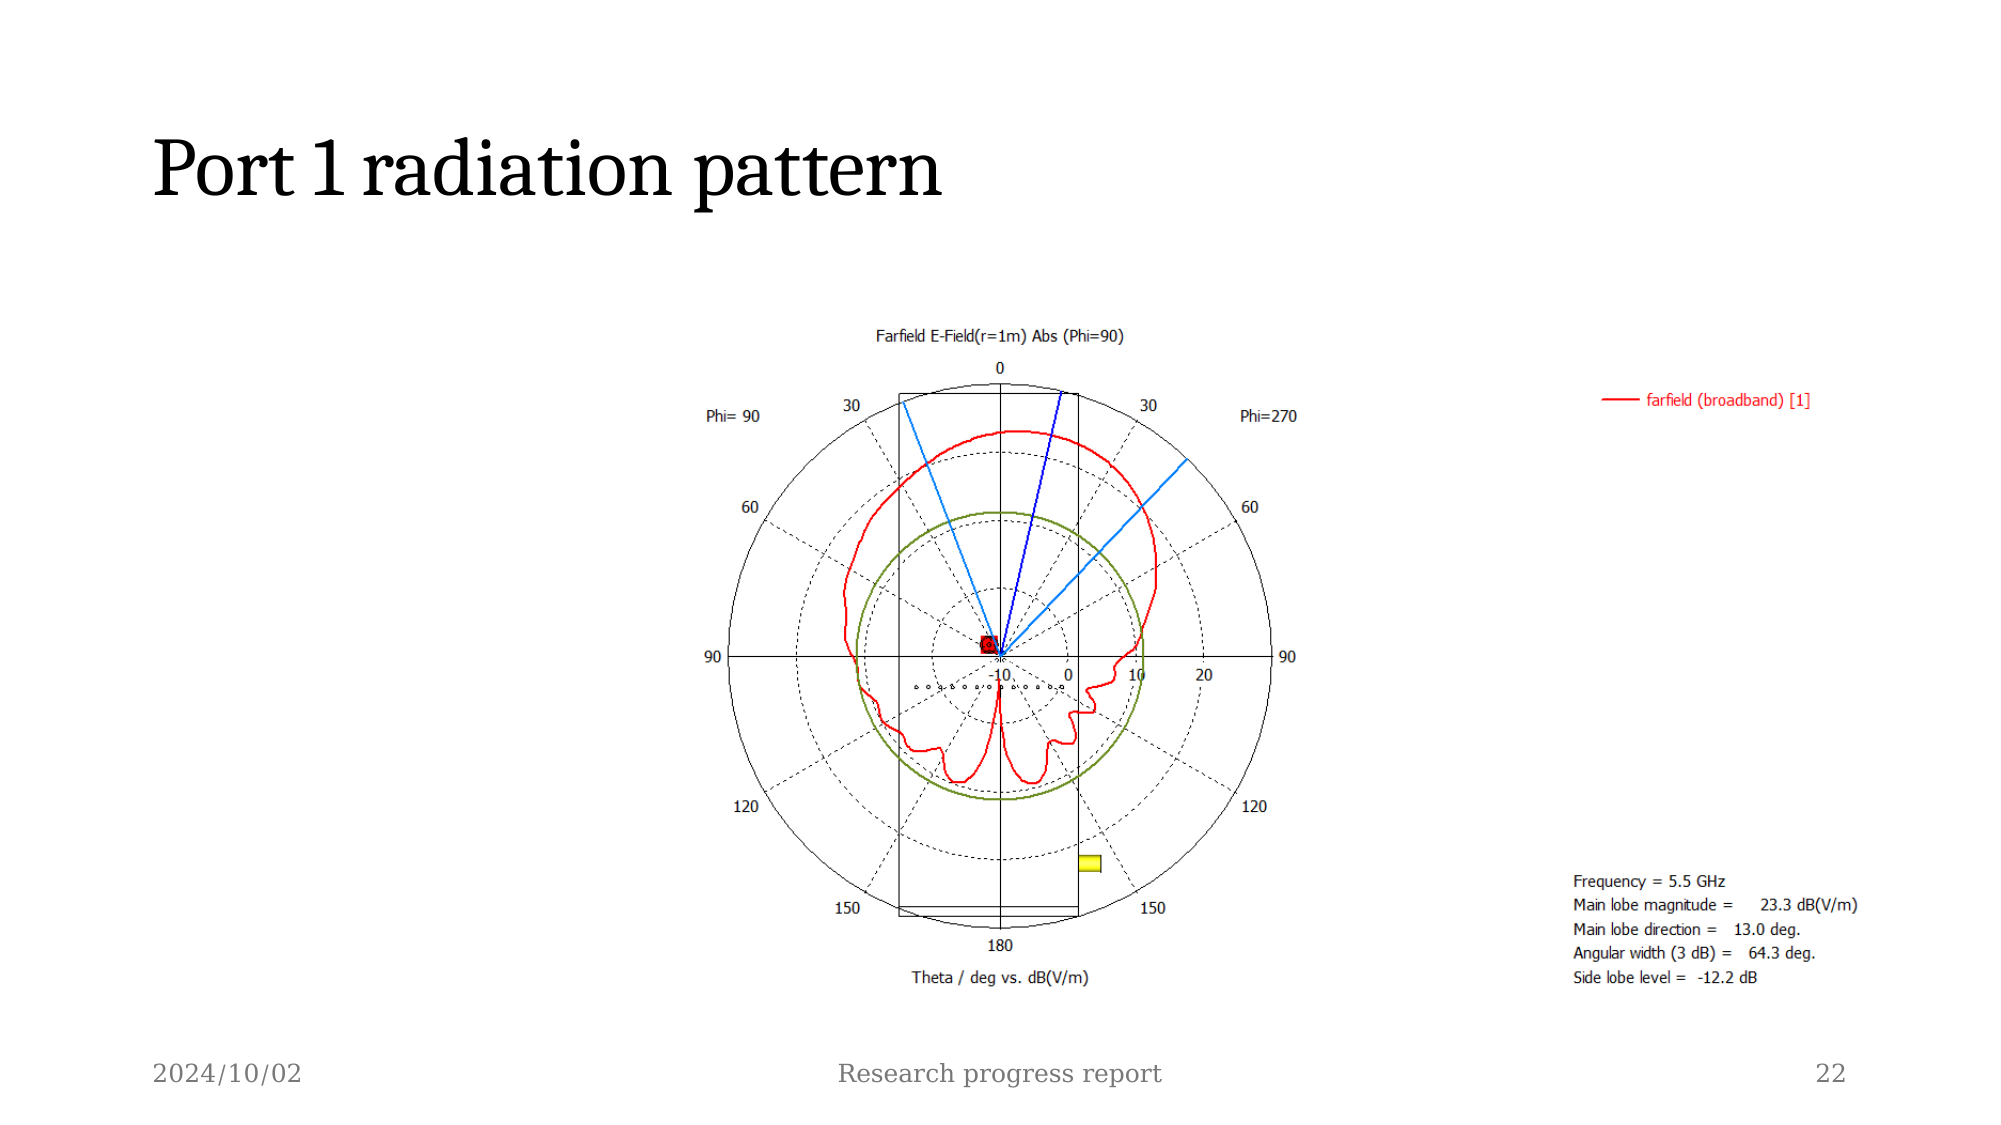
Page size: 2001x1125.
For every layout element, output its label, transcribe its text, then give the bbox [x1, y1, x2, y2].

footer Research progress report [662, 1042, 1338, 1103]
title Port 1 radiation pattern [137, 59, 1863, 278]
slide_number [137, 1042, 588, 1103]
slide_number 22 [1412, 1042, 1863, 1103]
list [136, 316, 1863, 997]
